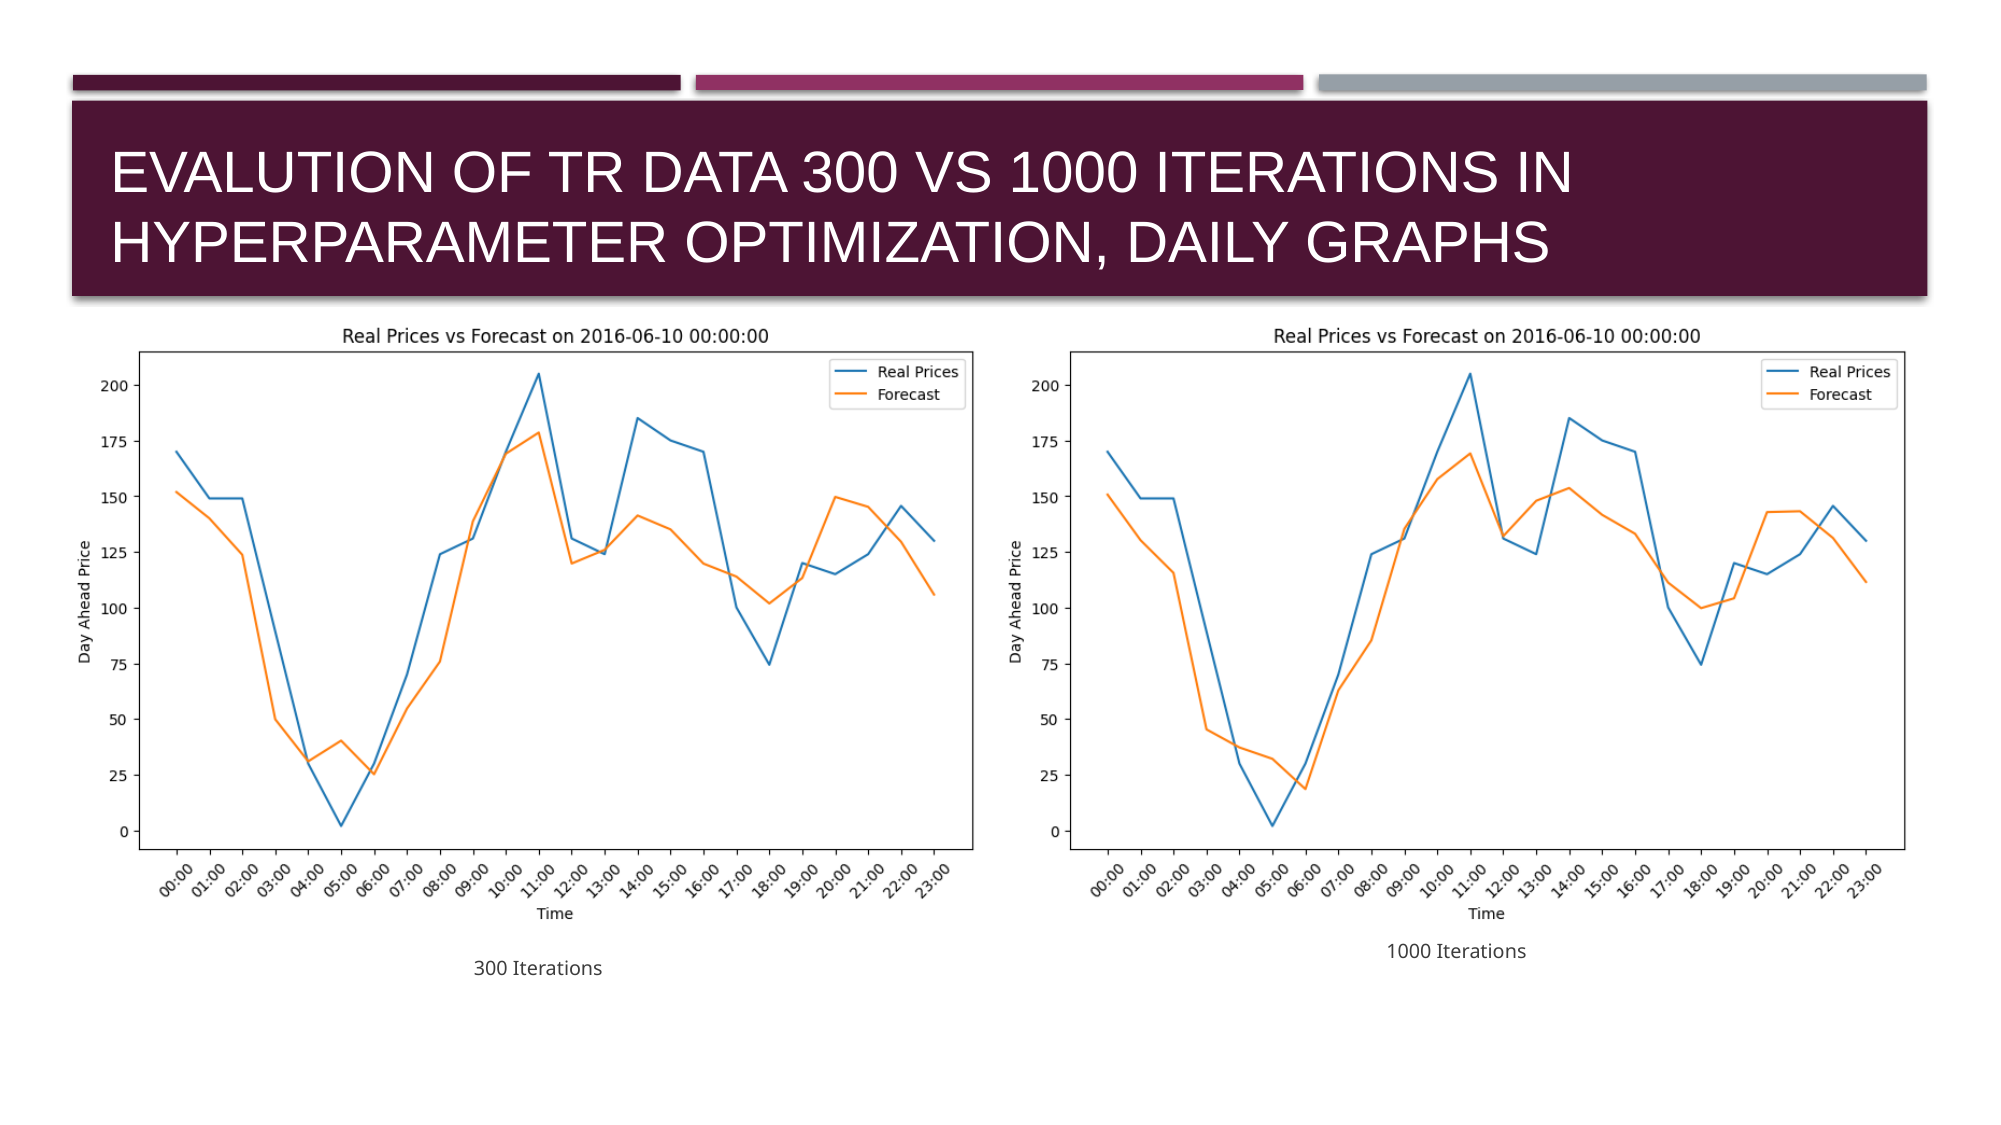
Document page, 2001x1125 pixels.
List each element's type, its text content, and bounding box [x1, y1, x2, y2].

picture [999, 317, 1914, 932]
list 300 Iterations [95, 948, 982, 988]
picture [67, 317, 983, 932]
title Evalution of TR Data 300 vs 1000 Iterations in Hyperparameter Optimization, Daily Graphs [95, 115, 1905, 282]
text_box 1000 Iterations [1013, 941, 1900, 971]
